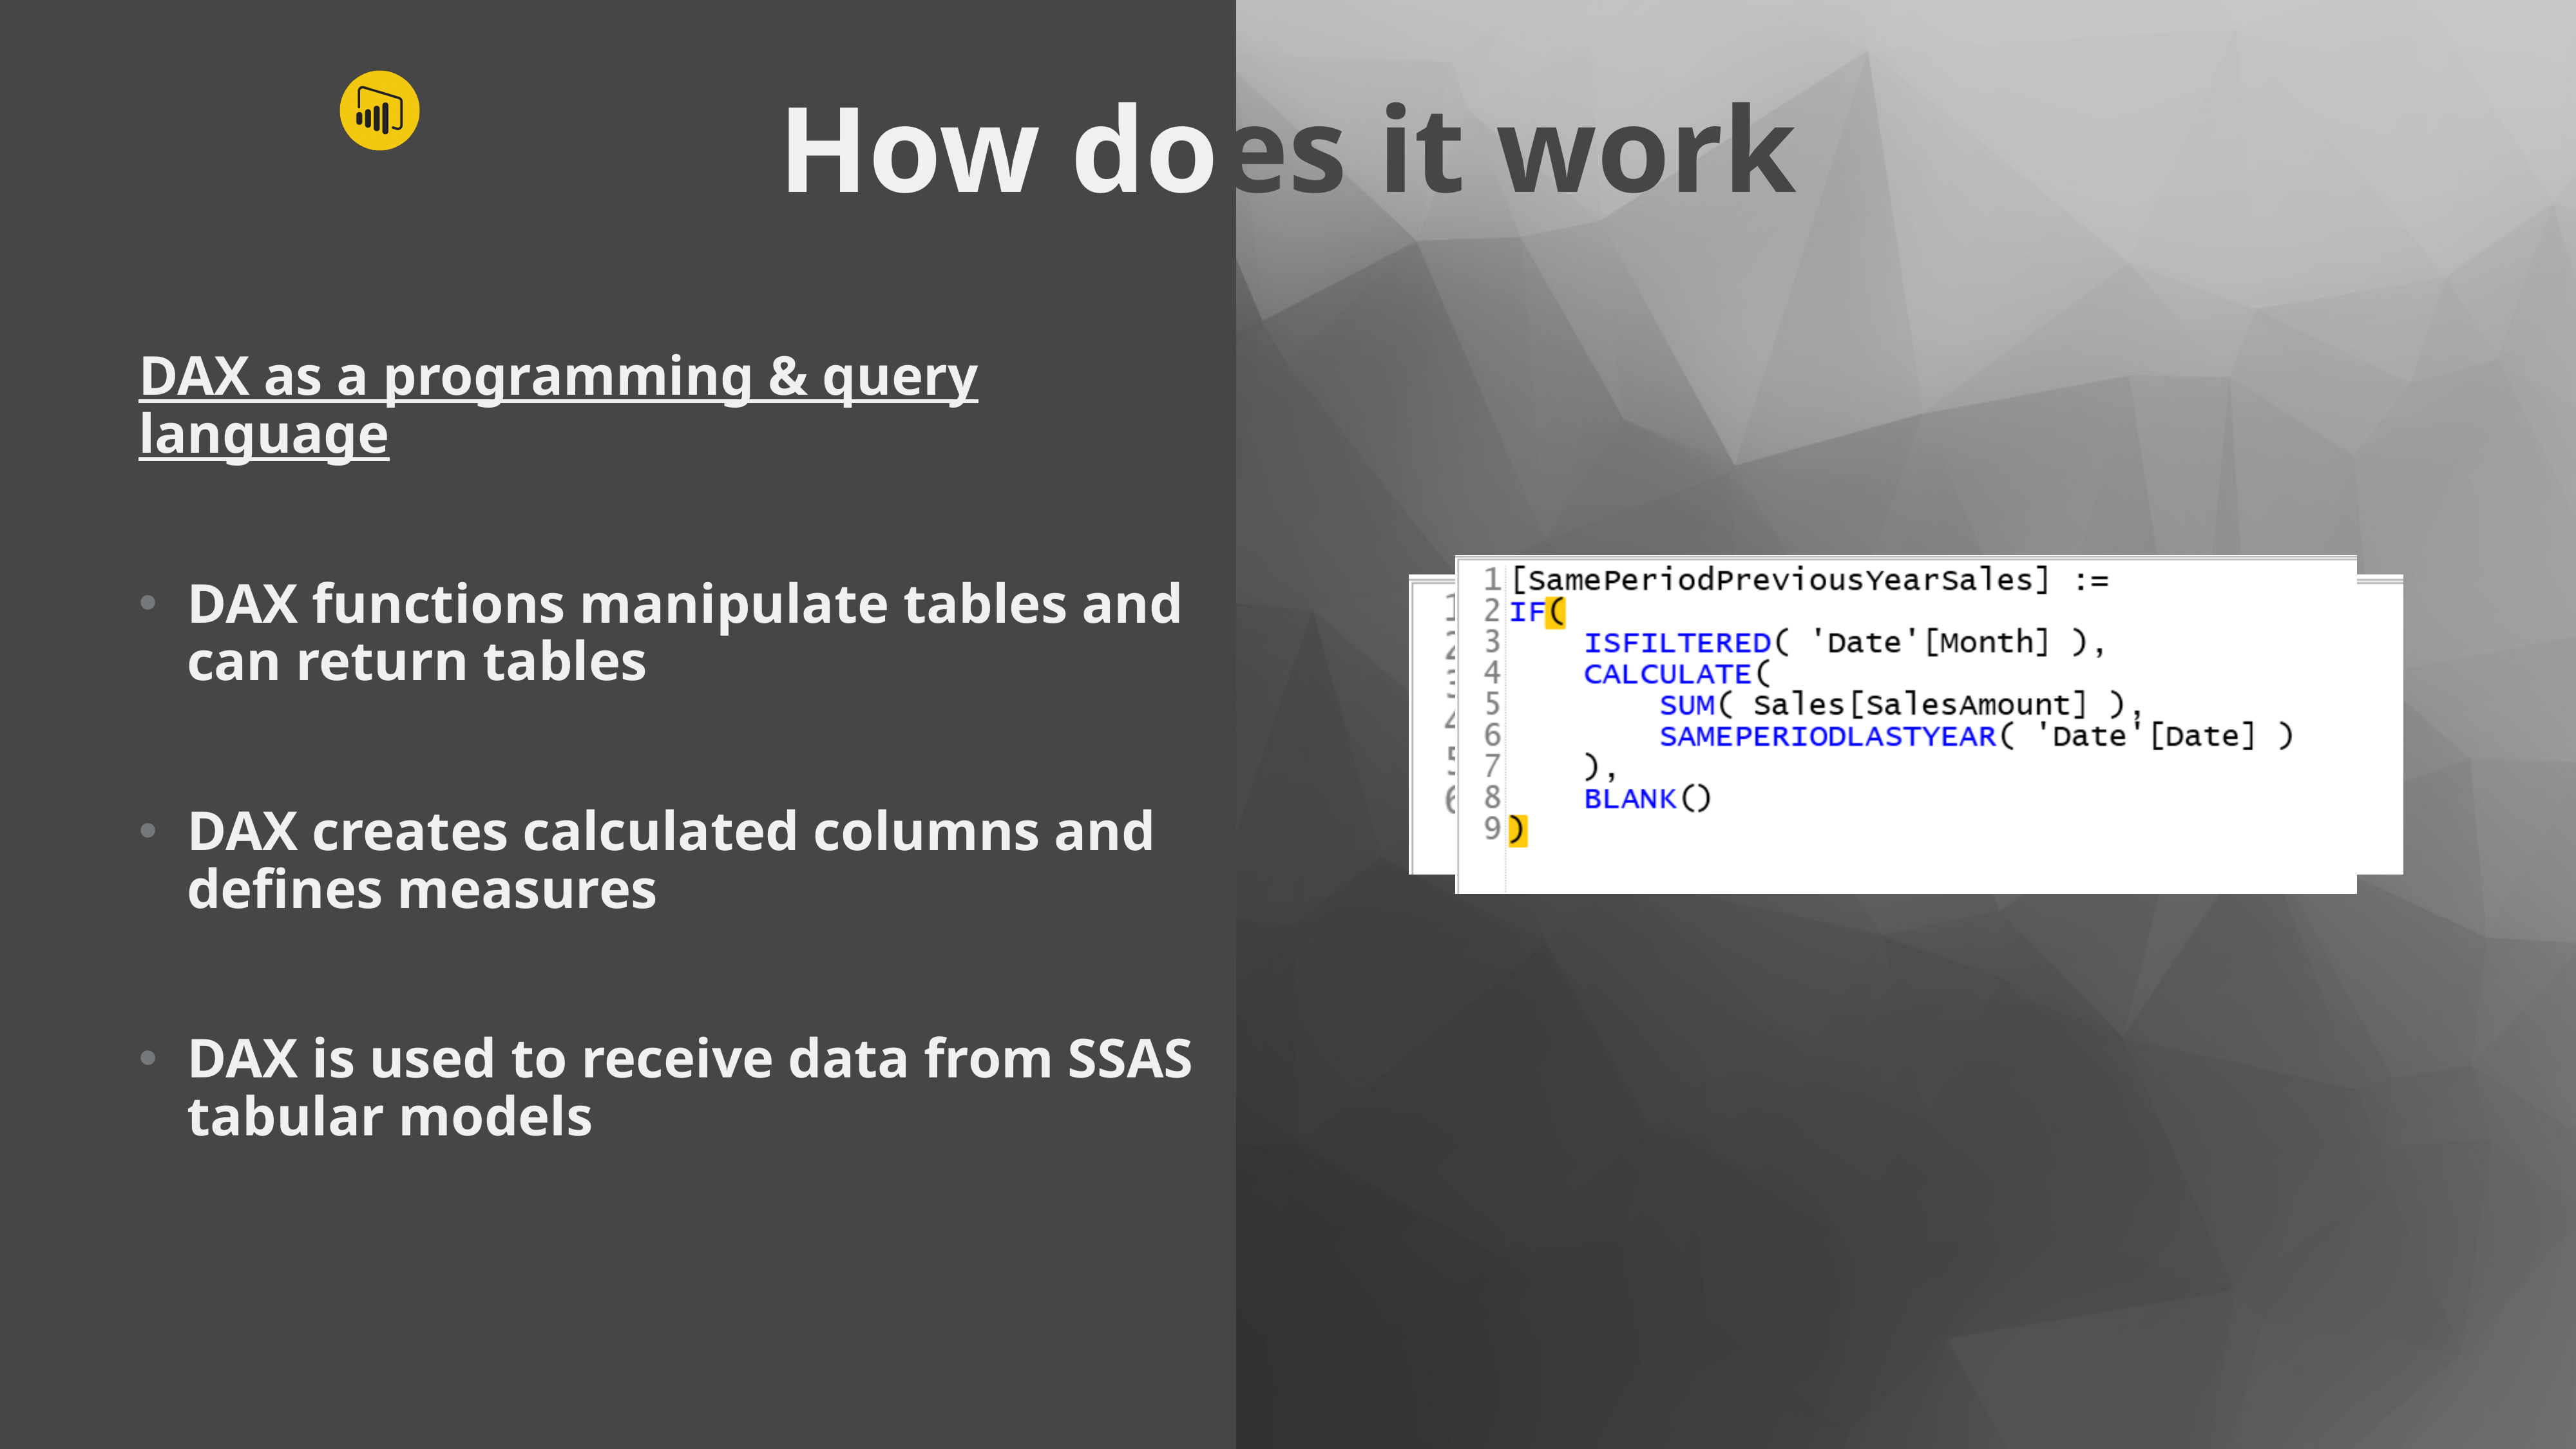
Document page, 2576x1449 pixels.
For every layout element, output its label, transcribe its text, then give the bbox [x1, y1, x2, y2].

picture [339, 70, 420, 151]
list DAX as a programming & query language DAX functions manipulate tables and can return tables DAX creates calculated columns and defines measures DAX is used to receive data from SSAS tabular models [128, 344, 1237, 1273]
title How does it work [142, 85, 2433, 269]
text_box [1236, 0, 2576, 1449]
picture [1409, 555, 2403, 894]
